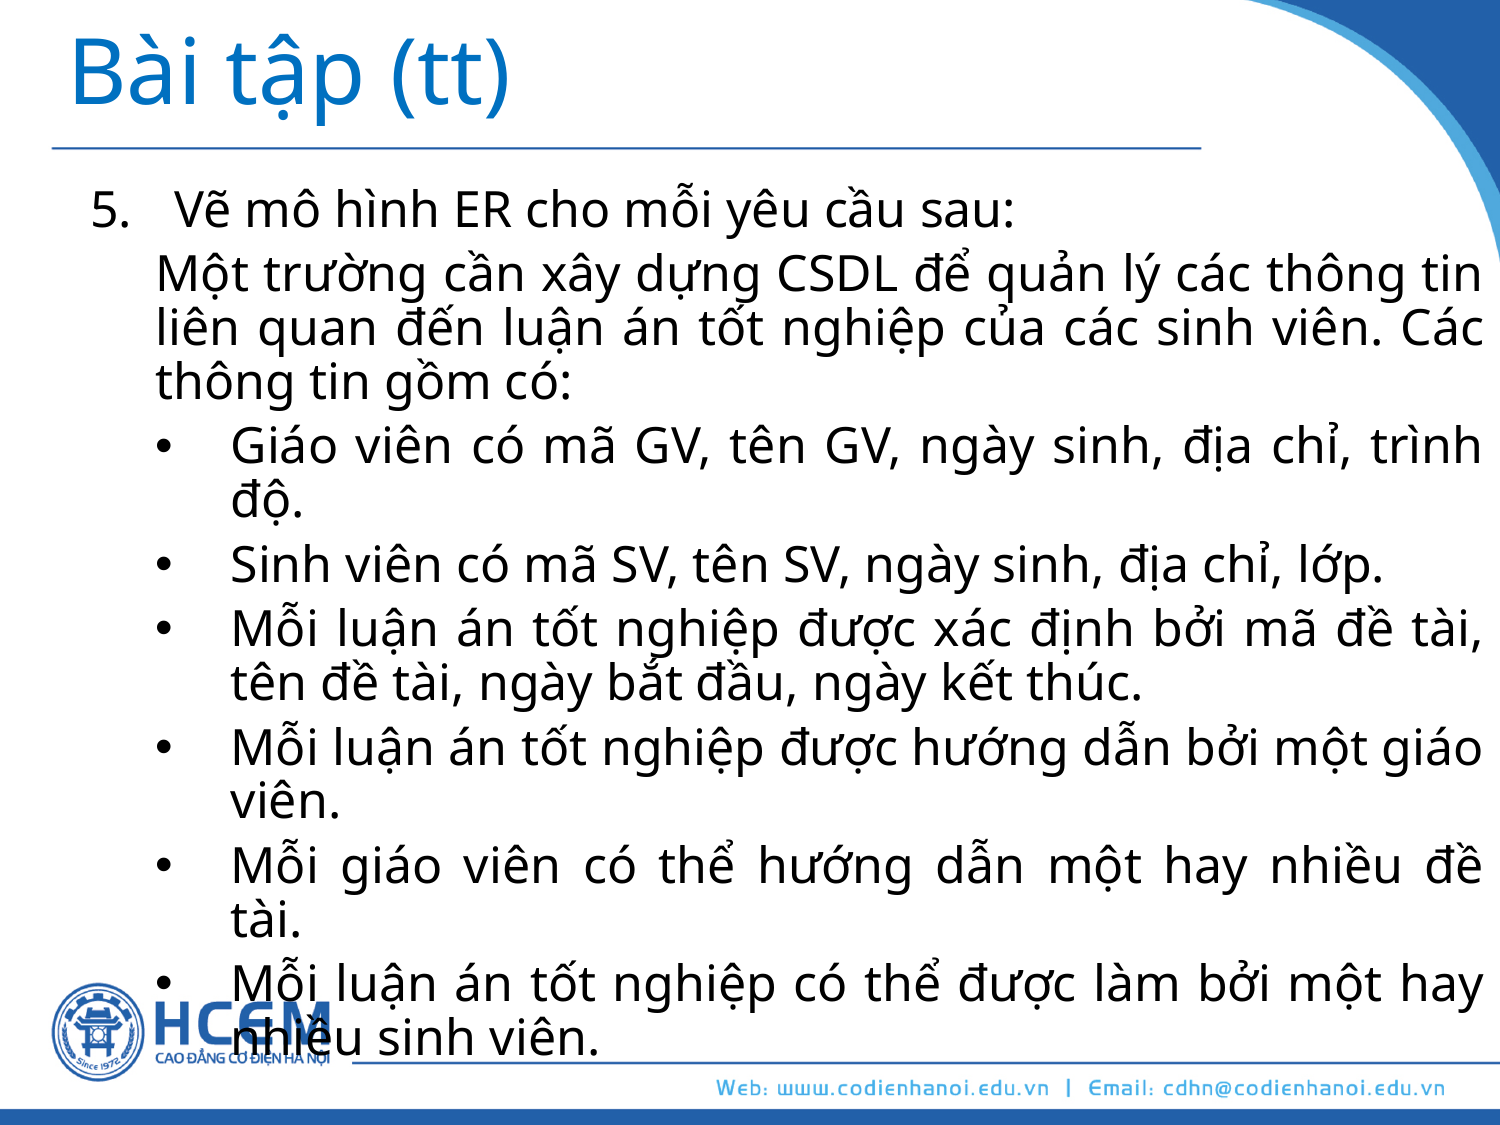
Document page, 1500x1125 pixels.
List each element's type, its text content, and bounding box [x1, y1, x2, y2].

title Bài tập (tt) [52, 0, 1325, 149]
list Vẽ mô hình ER cho mỗi yêu cầu sau: Một trường cần xây dựng CSDL để quản lý các thông tin liên quan đến luận án tốt nghiệp của các sinh viên. Các thông tin gồm có: Giáo viên có mã GV, tên GV, ngày sinh, địa chỉ, trình độ. Sinh viên có mã SV, tên SV, ngày sinh, địa chỉ, lớp. Mỗi luận án tốt nghiệp được xác định bởi mã đề tài, tên đề tài, ngày bắt đầu, ngày kết thúc. Mỗi luận án tốt nghiệp được hướng dẫn bởi một giáo viên. Mỗi giáo viên có thể hướng dẫn một hay nhiều đề tài. Mỗi luận án tốt nghiệp có thể được làm bởi một hay nhiều sinh viên. [75, 176, 1500, 1038]
picture [0, 0, 1500, 1125]
